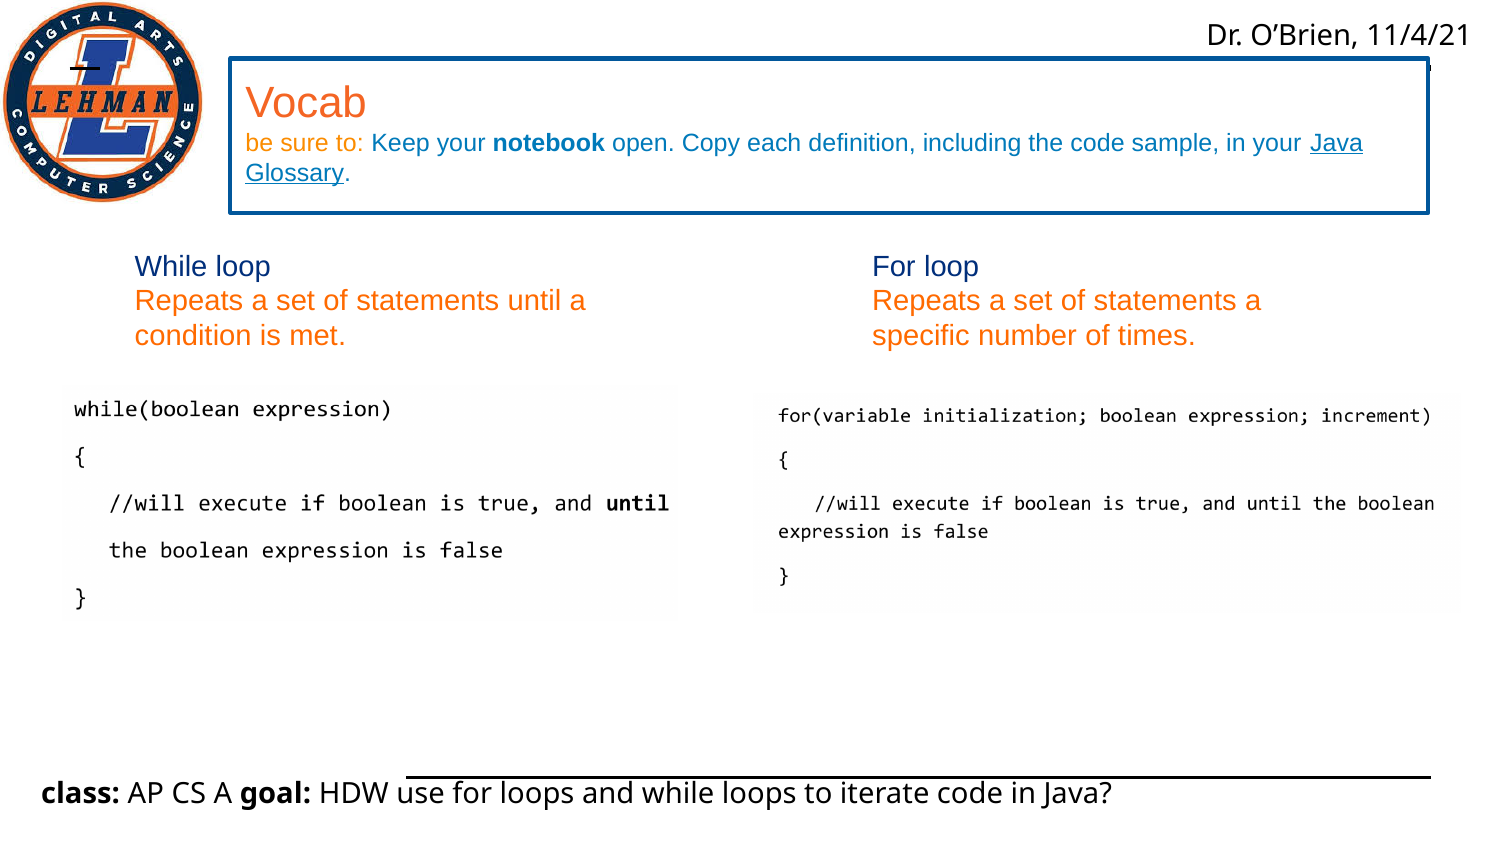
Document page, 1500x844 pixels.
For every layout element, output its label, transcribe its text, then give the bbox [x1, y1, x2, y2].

text_box While loop Repeats a set of statements until a condition is met. [134, 246, 605, 352]
title Vocab be sure to: Keep your notebook open. Copy each definition, including the code sample, in your Java Glossary. [229, 58, 1429, 214]
picture [0, 0, 204, 204]
picture [61, 385, 678, 621]
picture [753, 392, 1461, 614]
text_box For loop Repeats a set of statements a specific number of times. [872, 246, 1343, 352]
